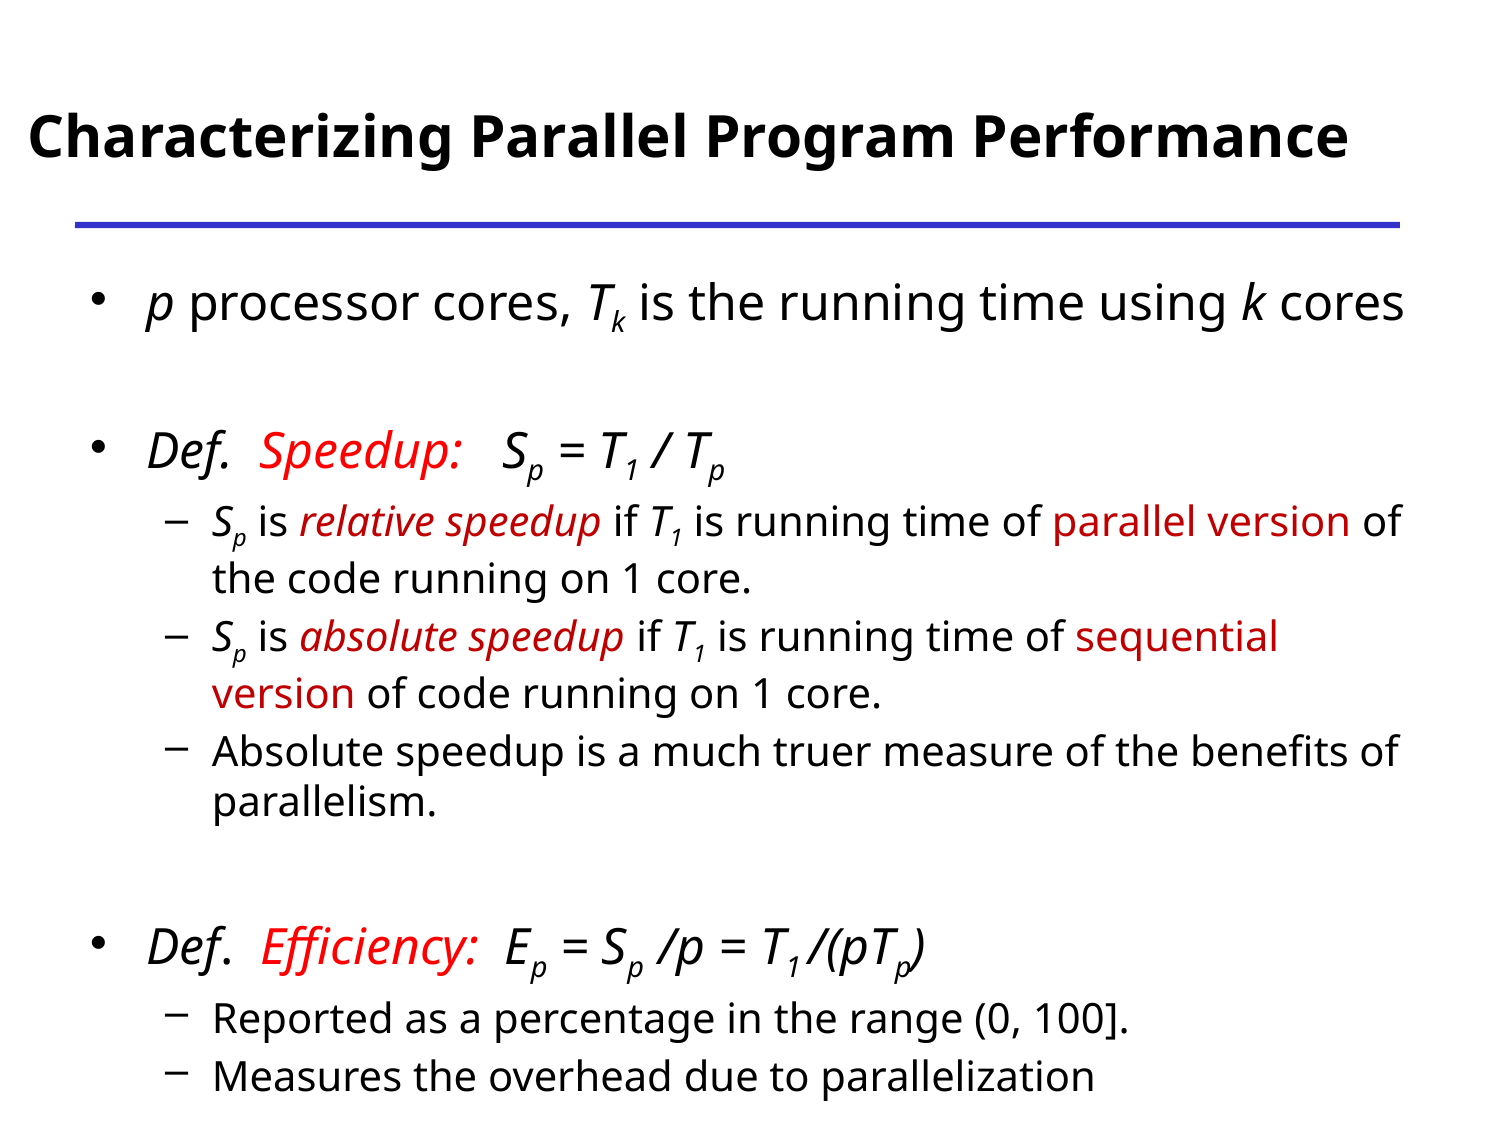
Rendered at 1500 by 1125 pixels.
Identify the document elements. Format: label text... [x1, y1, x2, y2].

title Characterizing Parallel Program Performance [12, 71, 1463, 197]
list p processor cores, Tk is the running time using k cores Def. Speedup: Sp = T1 / Tp Sp is relative speedup if T1 is running time of parallel version of the code running on 1 core. Sp is absolute speedup if T1 is running time of sequential version of code running on 1 core. Absolute speedup is a much truer measure of the benefits of parallelism. Def. Efficiency: Ep = Sp /p = T1 /(pTp) Reported as a percentage in the range (0, 100]. Measures the overhead due to parallelization [75, 262, 1438, 988]
